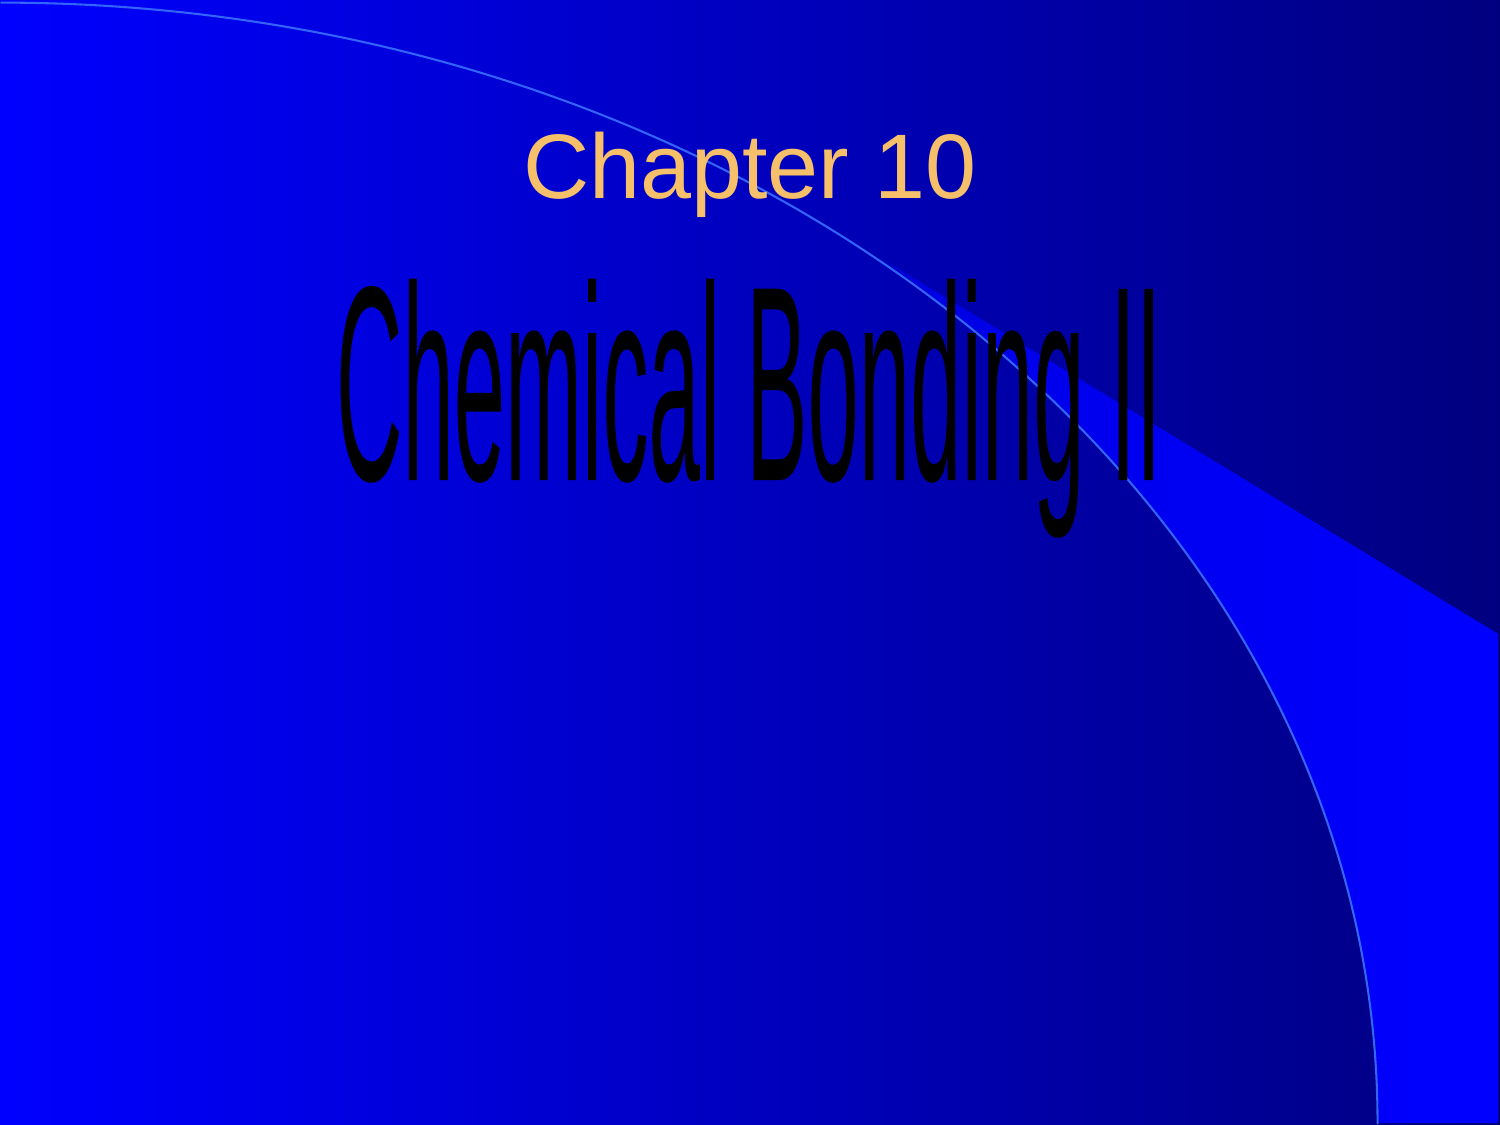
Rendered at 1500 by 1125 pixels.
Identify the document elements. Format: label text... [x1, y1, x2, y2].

text_box [1119, 467, 1127, 480]
text_box [1038, 385, 1045, 395]
text_box [1019, 367, 1027, 378]
title Chapter 10 [111, 67, 1388, 256]
text_box [989, 341, 995, 350]
text_box [948, 308, 955, 317]
text_box [1071, 416, 1078, 427]
